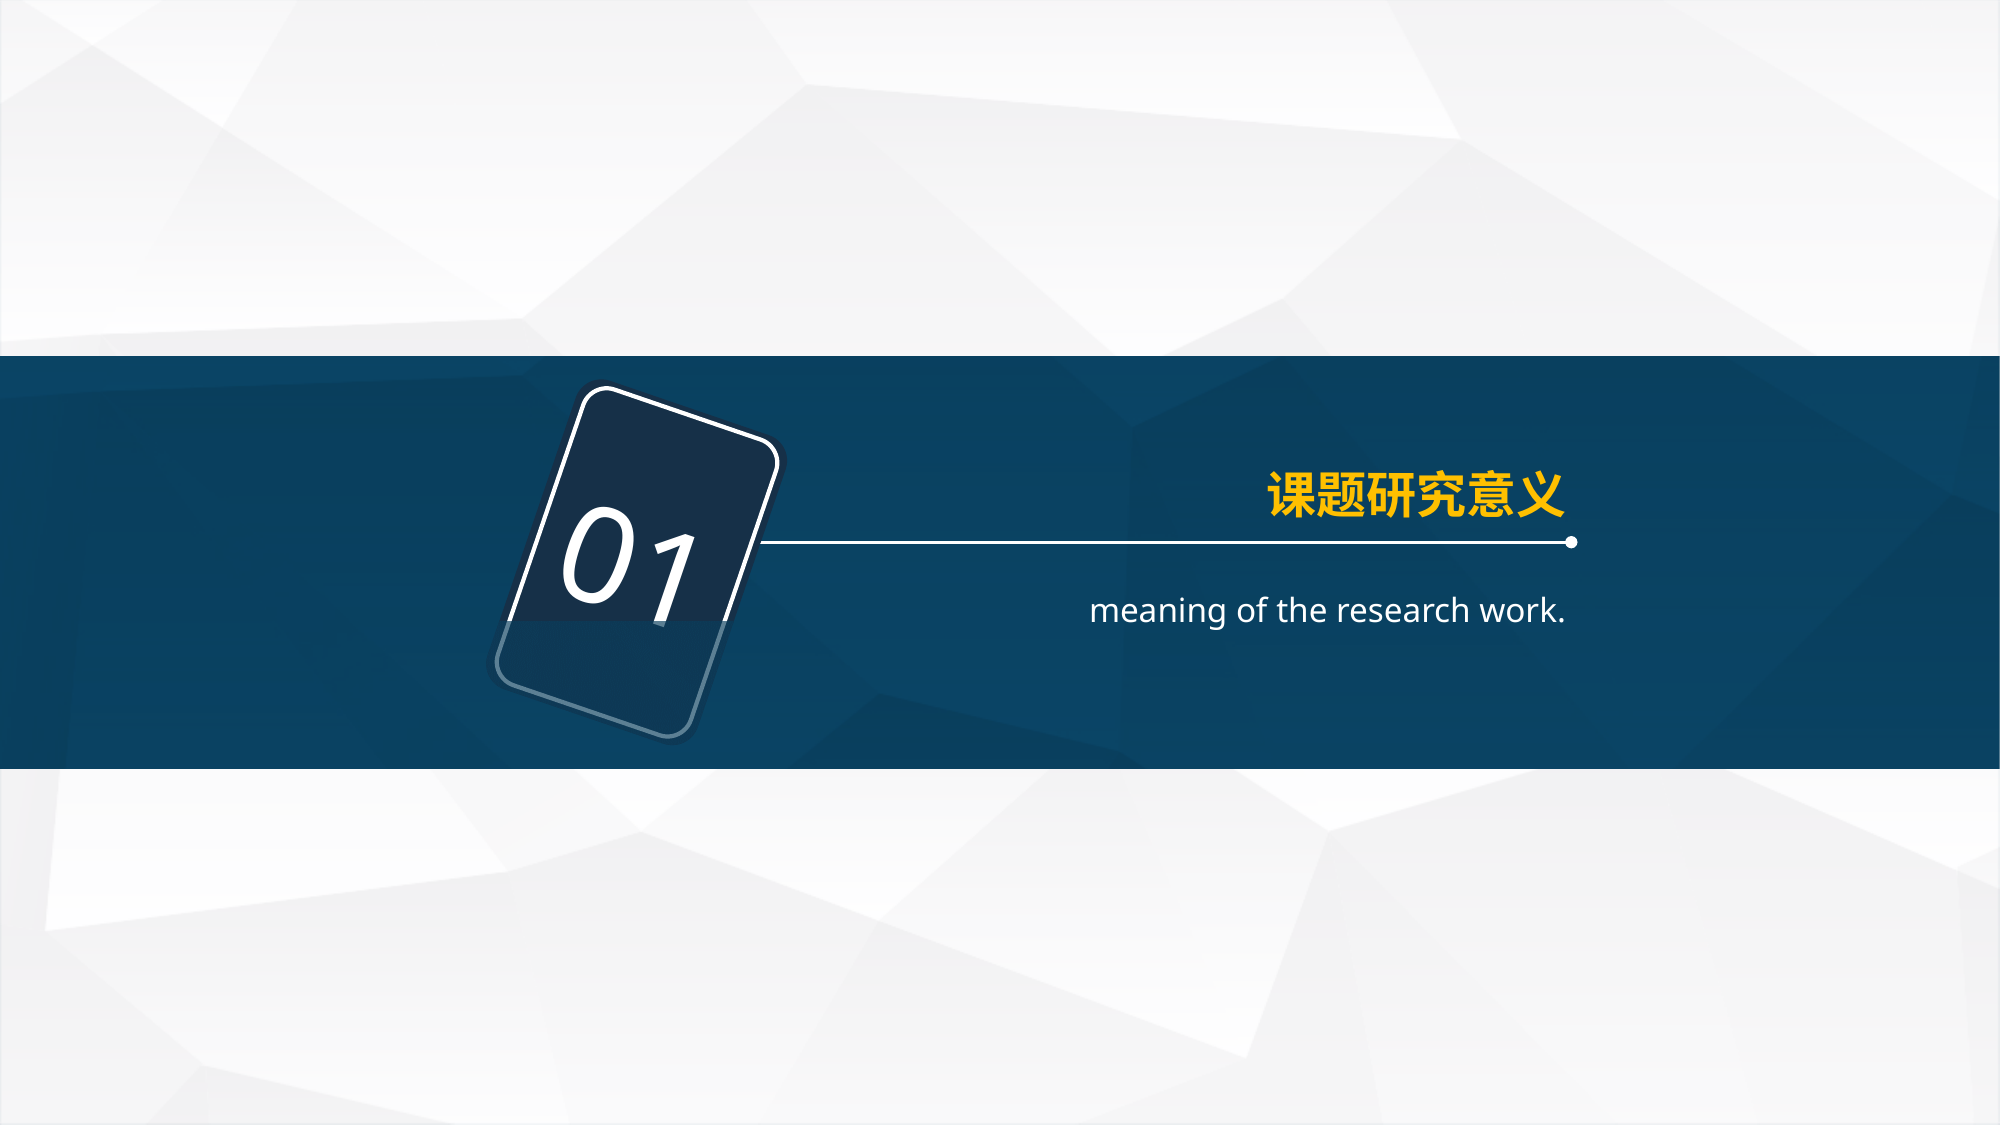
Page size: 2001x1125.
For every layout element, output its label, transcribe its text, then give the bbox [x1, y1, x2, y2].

text_box 课题研究意义 [803, 457, 1567, 541]
text_box meaning of the research work. [832, 551, 1567, 657]
picture [0, 0, 2000, 1125]
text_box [495, 398, 748, 726]
text_box 驾驭 [649, 734, 683, 739]
